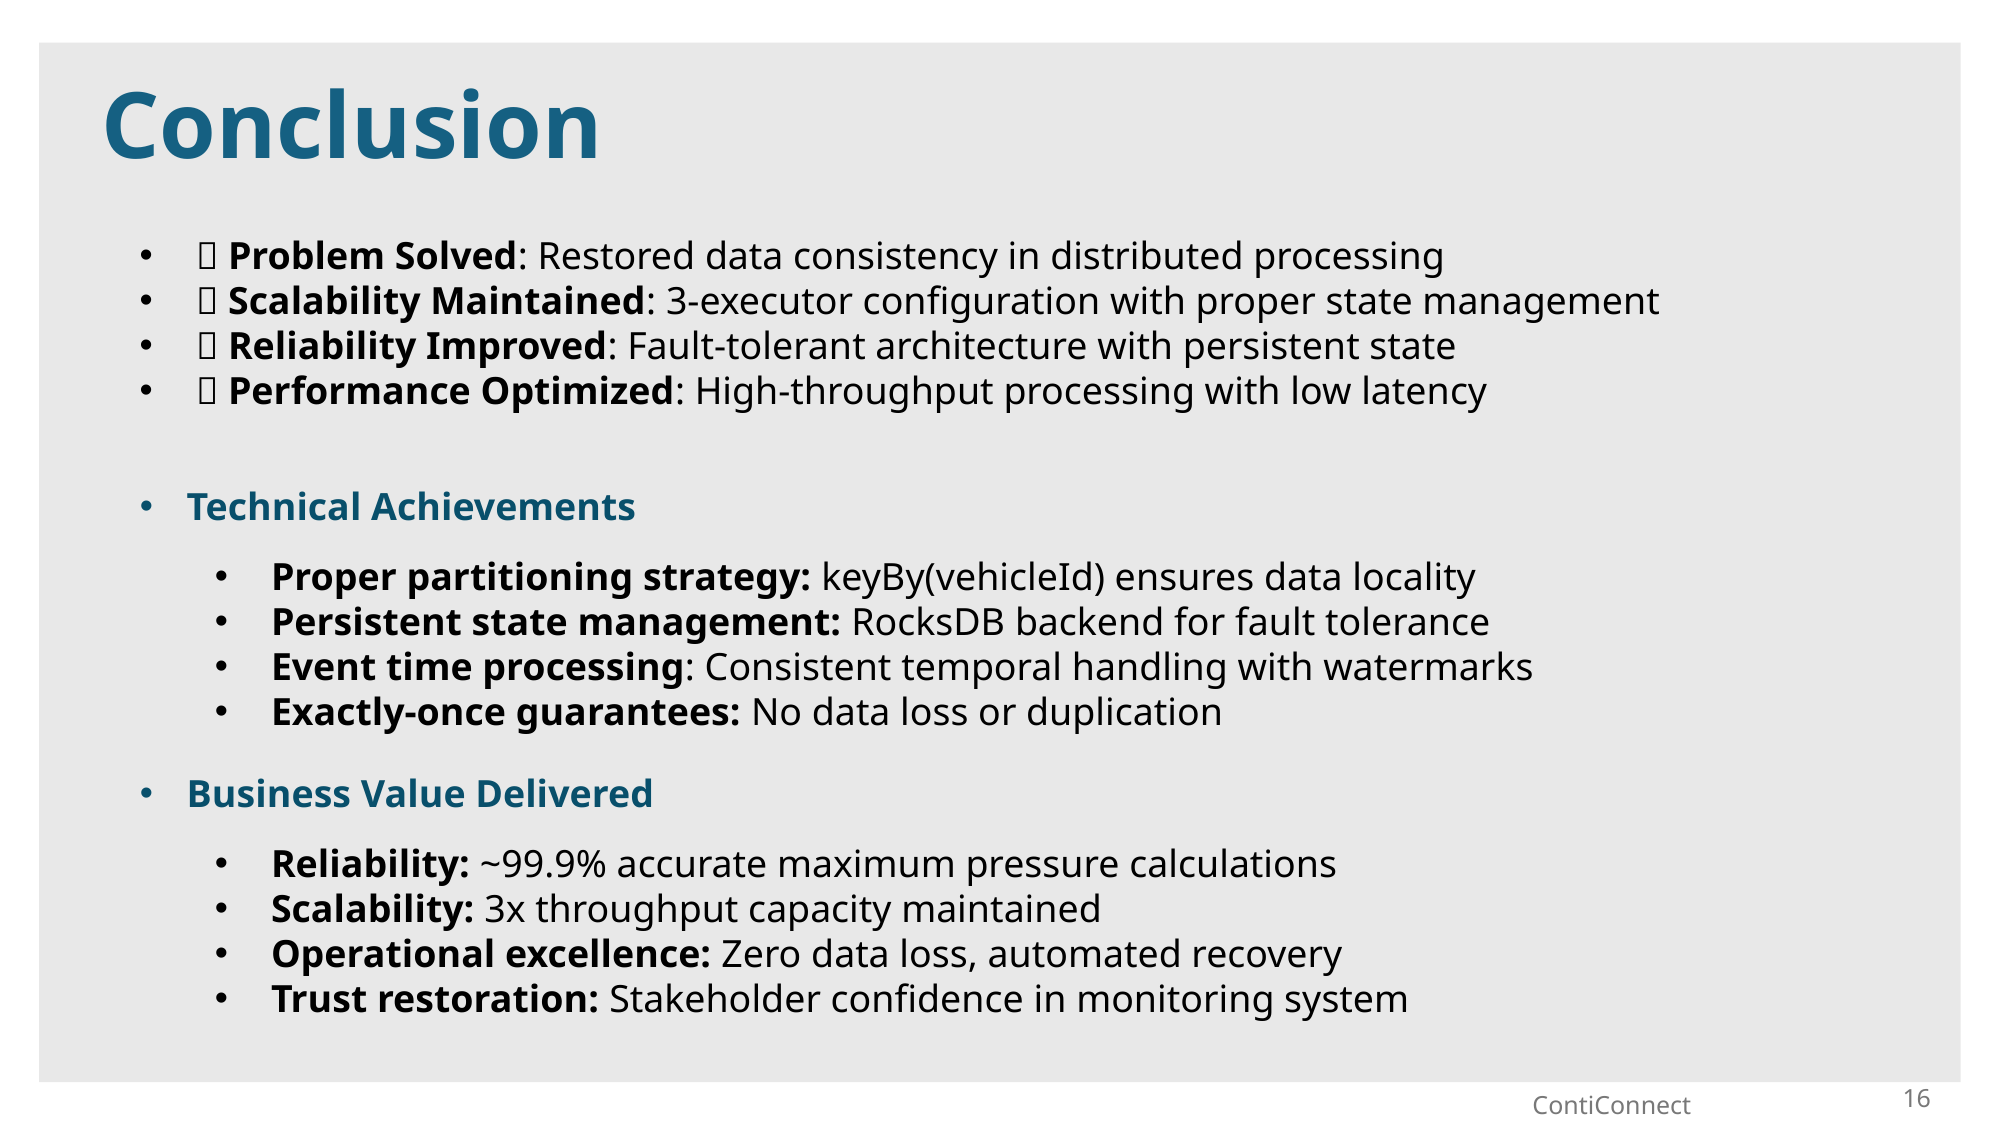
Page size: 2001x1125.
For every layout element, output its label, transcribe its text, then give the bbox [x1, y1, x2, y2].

slide_number 16 [1867, 1087, 1946, 1112]
text_box Technical Achievements Proper partitioning strategy: keyBy(vehicleId) ensures data locality Persistent state management: RocksDB backend for fault tolerance Event time processing: Consistent temporal handling with watermarks Exactly-once guarantees: No data loss or duplication Business Value Delivered Reliability: ~99.9% accurate maximum pressure calculations Scalability: 3x throughput capacity maintained Operational excellence: Zero data loss, automated recovery Trust restoration: Stakeholder confidence in monitoring system [124, 475, 1806, 1028]
title Conclusion [86, 50, 1914, 209]
text_box ✅ Problem Solved: Restored data consistency in distributed processing ✅ Scalability Maintained: 3-executor configuration with proper state management ✅ Reliability Improved: Fault-tolerant architecture with persistent state ✅ Performance Optimized: High-throughput processing with low latency [124, 224, 1907, 420]
footer ContiConnect [1396, 1091, 1835, 1117]
